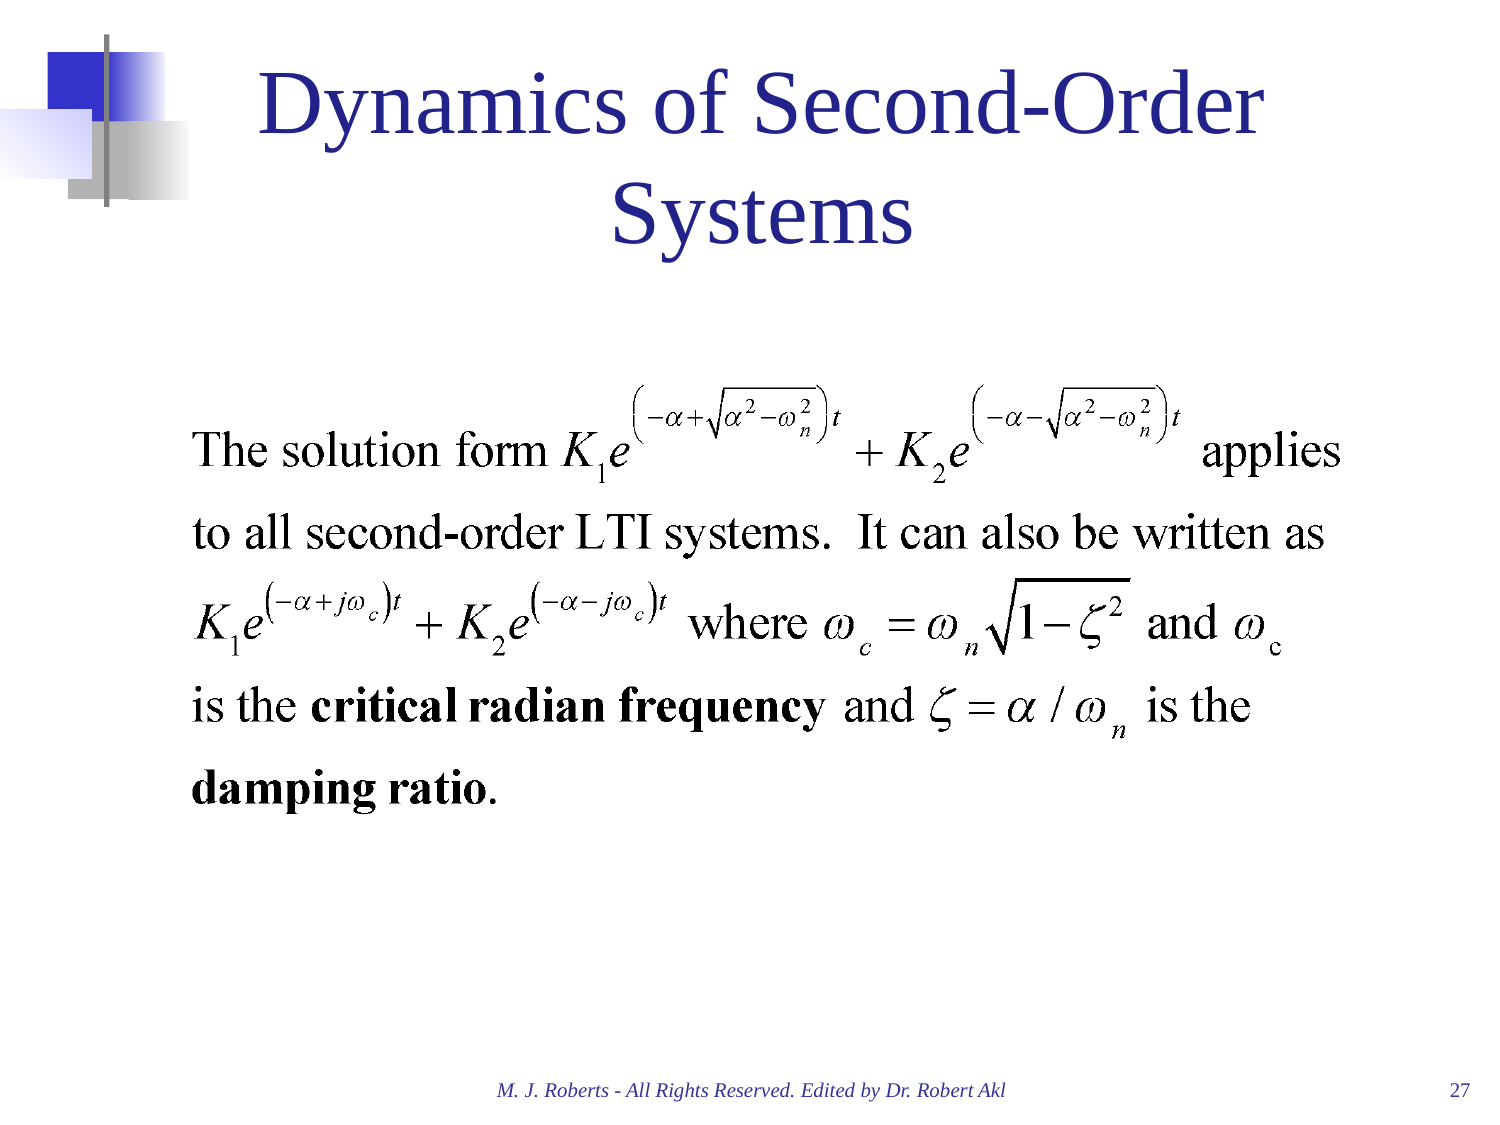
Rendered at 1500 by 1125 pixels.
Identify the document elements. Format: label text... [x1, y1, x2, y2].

picture [188, 379, 1342, 816]
text_box Dynamics of Second-Order Systems [124, 89, 1400, 215]
text_box ‹#› [1173, 1068, 1486, 1119]
text_box M. J. Roberts - All Rights Reserved. Edited by Dr. Robert Akl [453, 1068, 1050, 1119]
